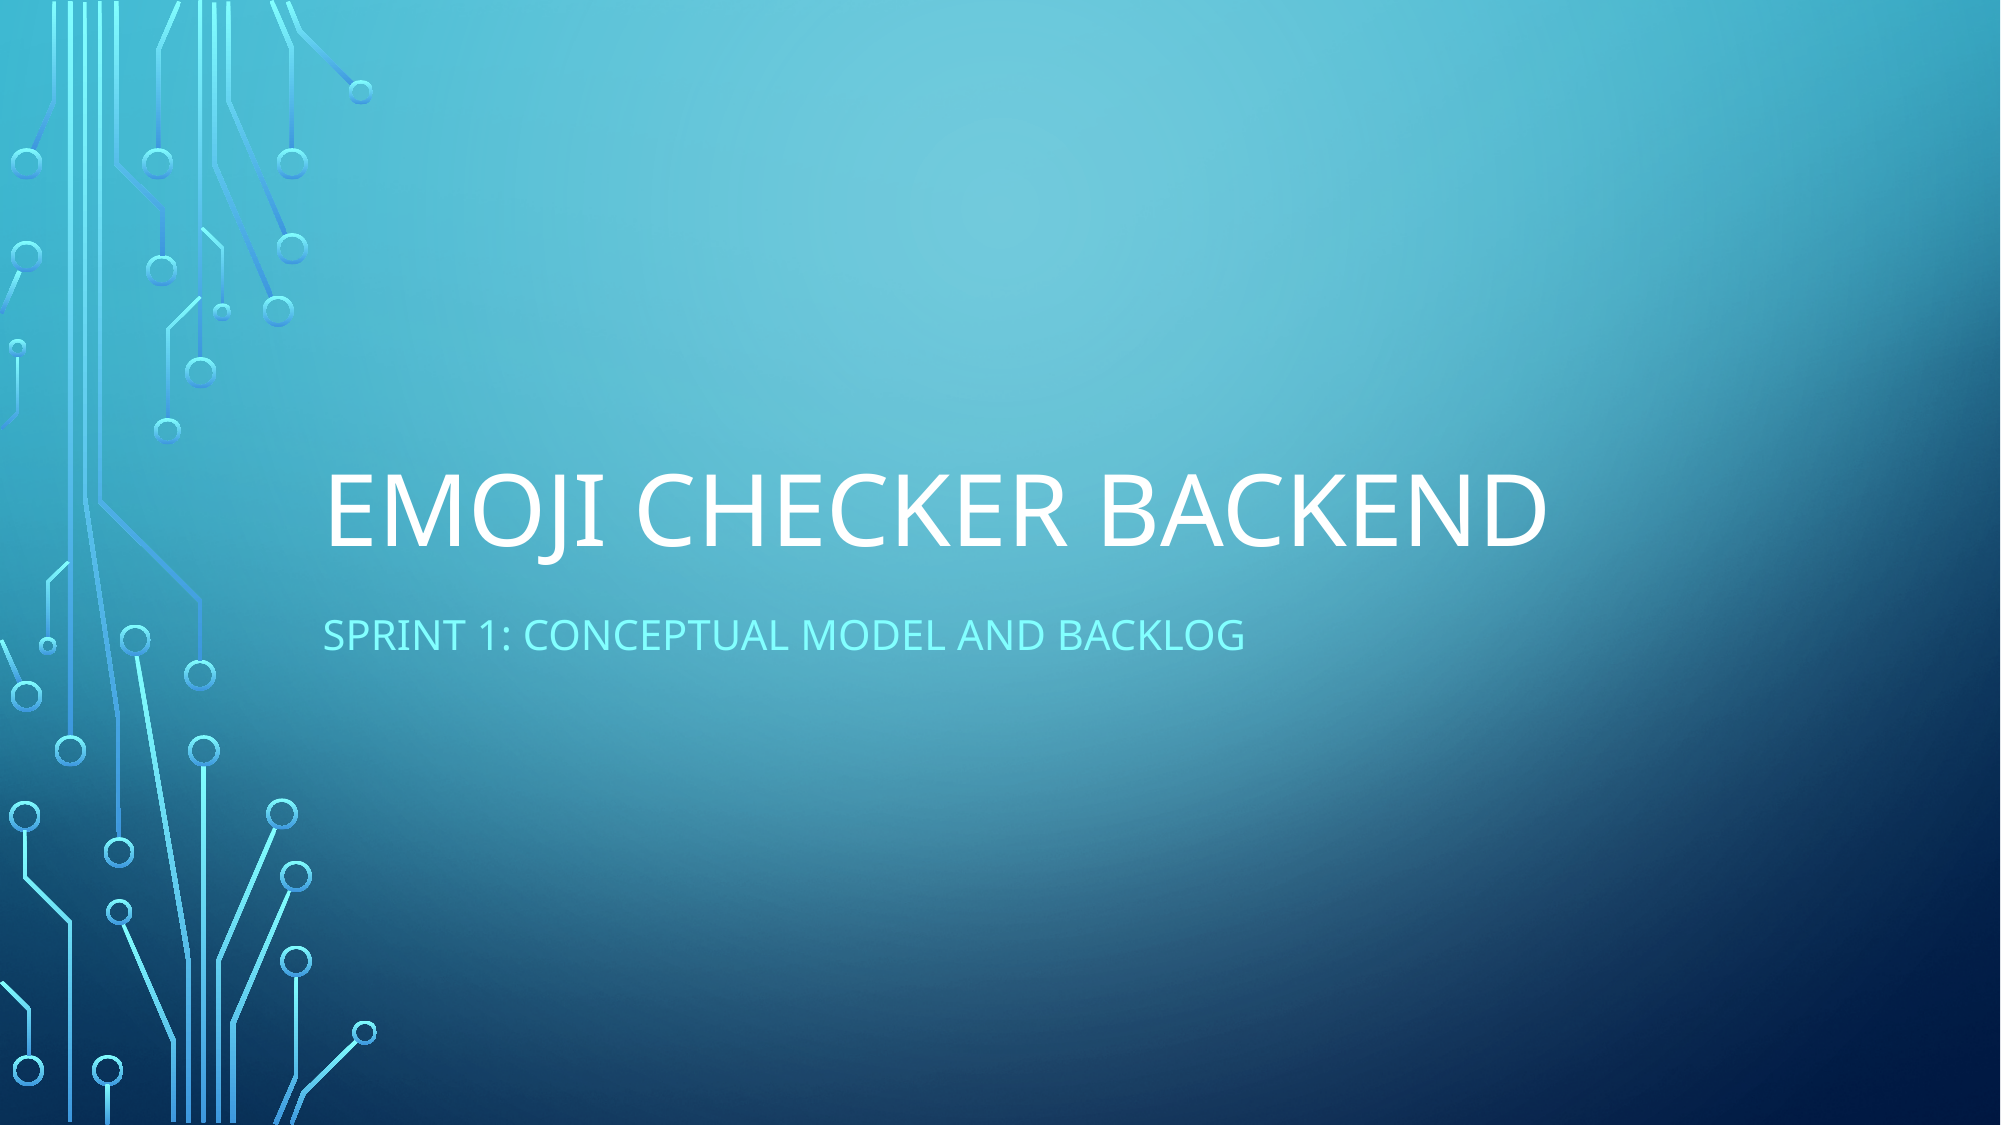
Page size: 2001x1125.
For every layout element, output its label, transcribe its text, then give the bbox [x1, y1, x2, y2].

subtitle Sprint 1: conceptual model and backlog [307, 590, 1750, 863]
title Emoji checker backend [307, 184, 1750, 576]
